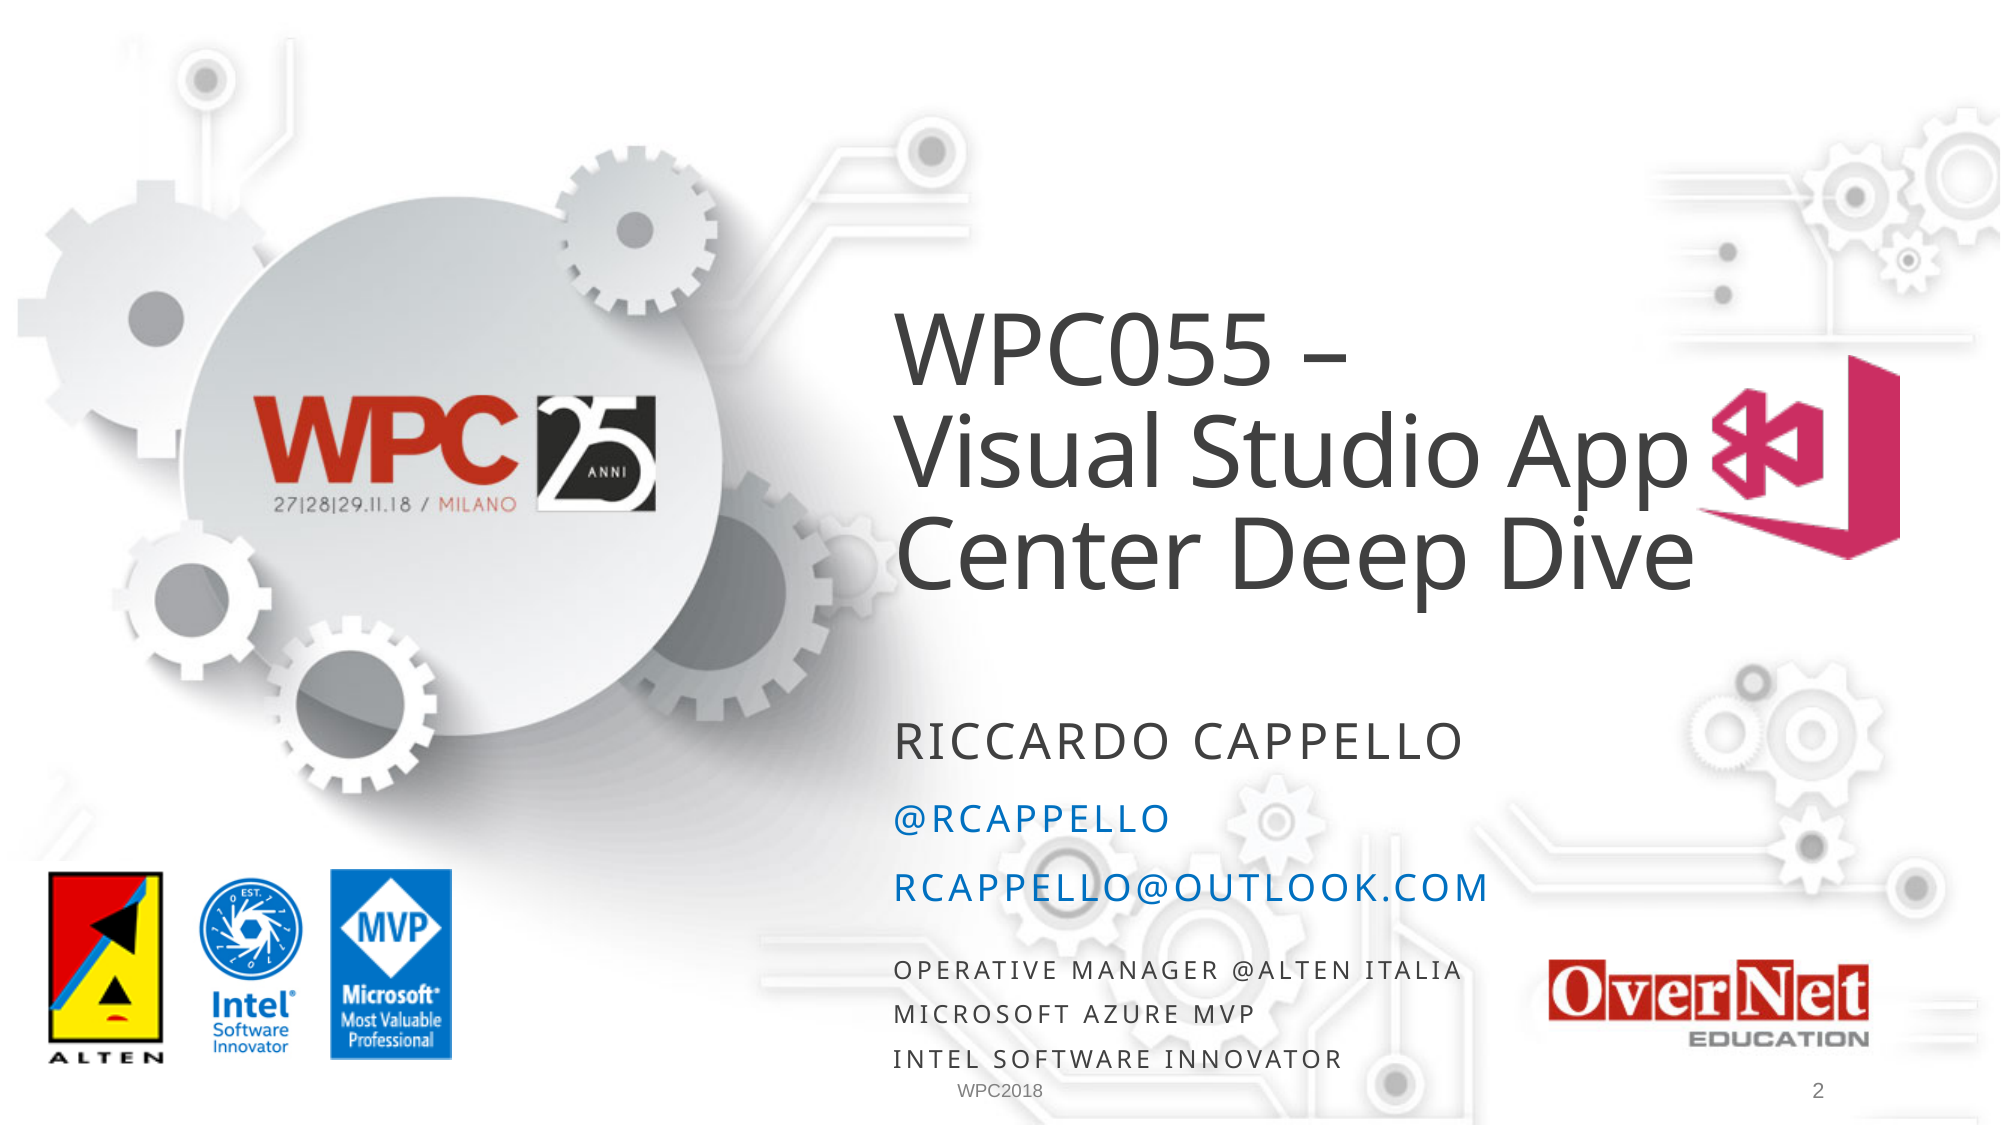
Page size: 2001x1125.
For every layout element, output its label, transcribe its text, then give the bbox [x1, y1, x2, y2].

subtitle RICCARDO CAPPELLO @rcappello rcappello@outlook.com Operative manager @alten italia Microsoft Azure MVP Intel Software Innovator [878, 709, 1863, 843]
title WPC055 – Visual Studio App Center Deep Dive [878, 245, 1863, 669]
footer WPC2018 [604, 1059, 1396, 1120]
slide_number 2 [1624, 1059, 1840, 1120]
picture [0, 0, 2001, 1125]
